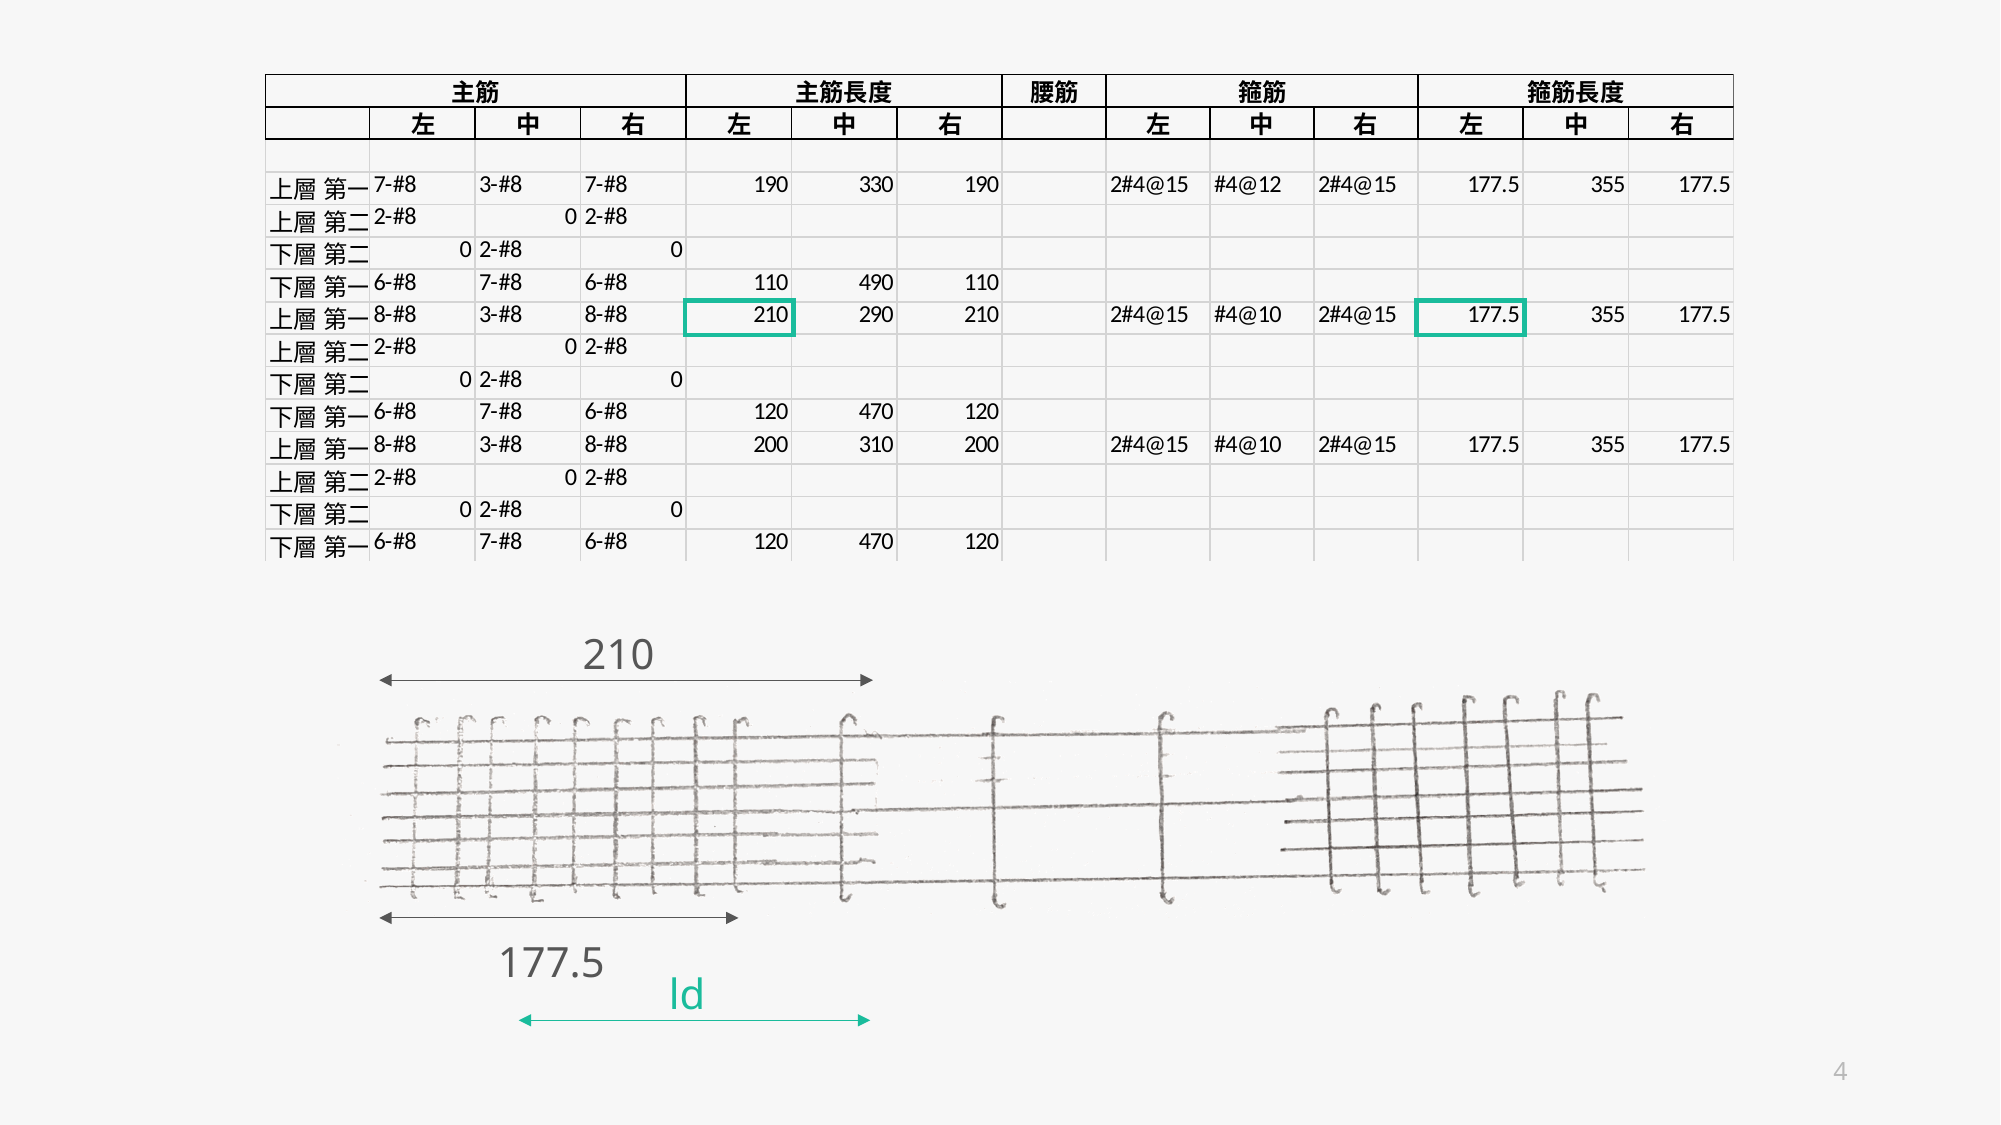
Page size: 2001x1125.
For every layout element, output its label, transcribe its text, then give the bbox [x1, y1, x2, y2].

text_box 210 [582, 610, 670, 680]
text_box ld [668, 1021, 721, 1025]
text_box 177.5 [497, 918, 620, 994]
slide_number 4 [1412, 1042, 1863, 1103]
picture [264, 73, 1736, 563]
text_box ld [668, 950, 721, 1020]
picture [333, 680, 1666, 918]
